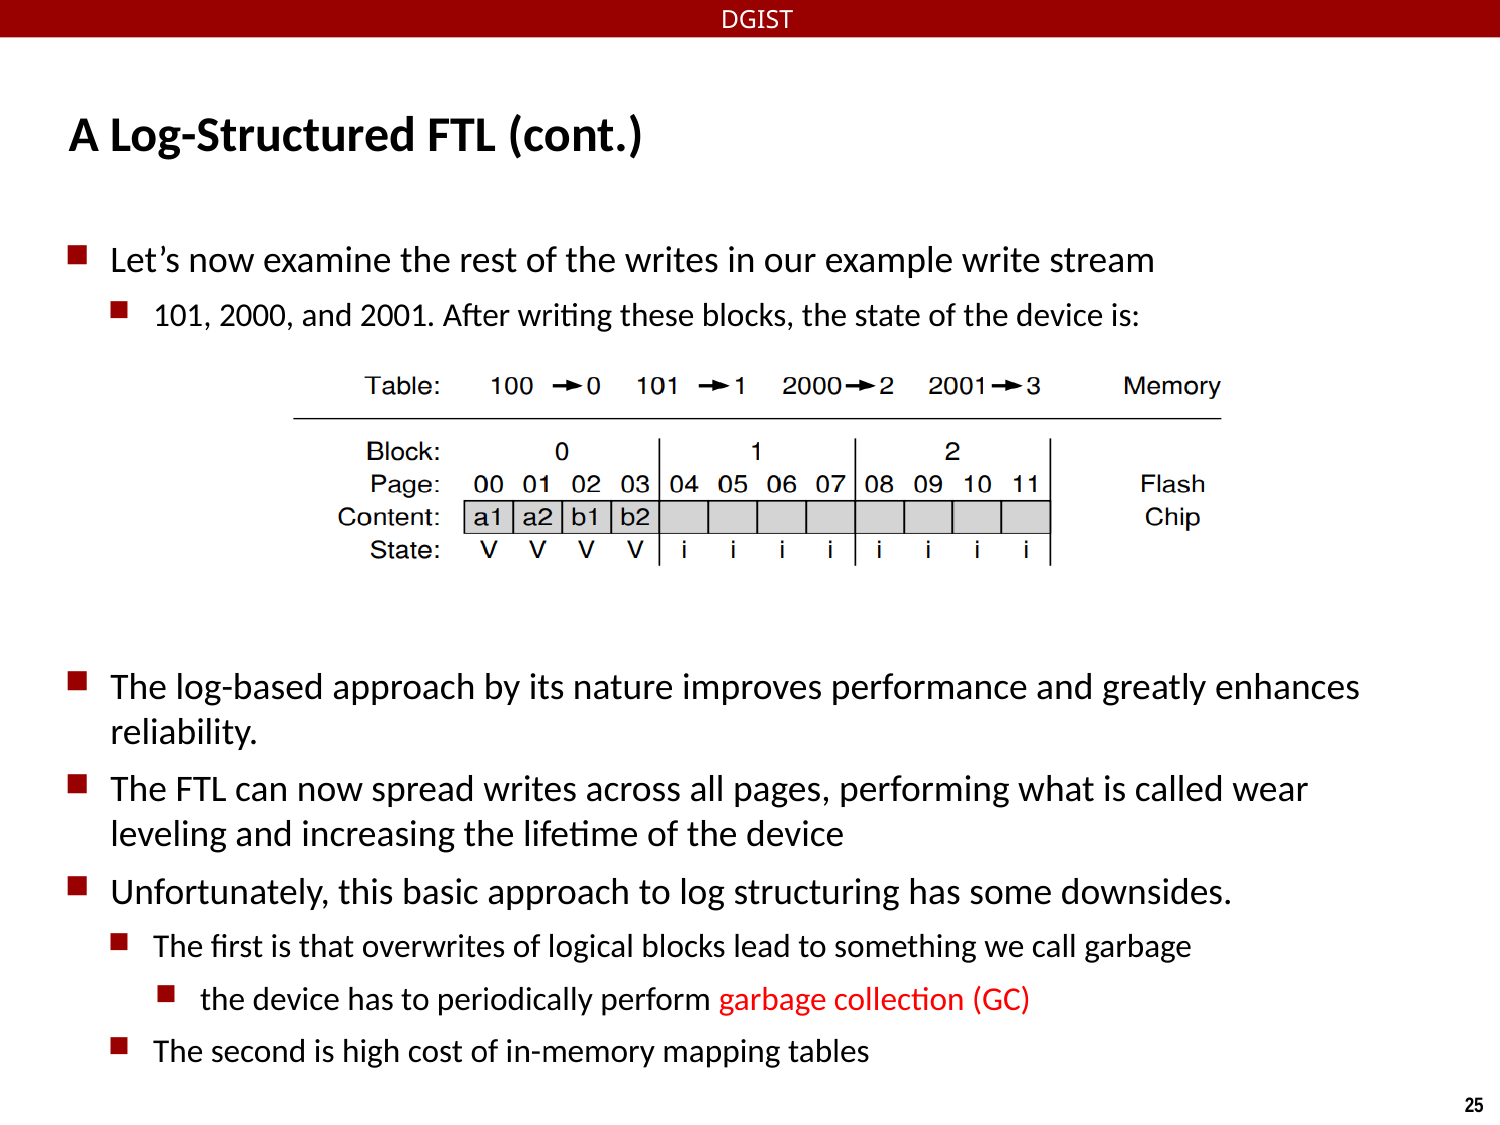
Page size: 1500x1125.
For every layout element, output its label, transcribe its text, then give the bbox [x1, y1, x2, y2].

picture [253, 356, 1247, 576]
text_box DGIST [720, 3, 938, 33]
text_box [0, 0, 1500, 38]
title A Log-Structured FTL (cont.) [62, 41, 1438, 222]
list Let’s now examine the rest of the writes in our example write stream 101, 2000, and 2001. After writing these blocks, the state of the device is: The log-based approach by its nature improves performance and greatly enhances reliability. The FTL can now spread writes across all pages, performing what is called wear leveling and increasing the lifetime of the device Unfortunately, this basic approach to log structuring has some downsides. The first is that overwrites of logical blocks lead to something we call garbage the device has to periodically perform garbage collection (GC) The second is high cost of in-memory mapping tables [62, 228, 1438, 1051]
